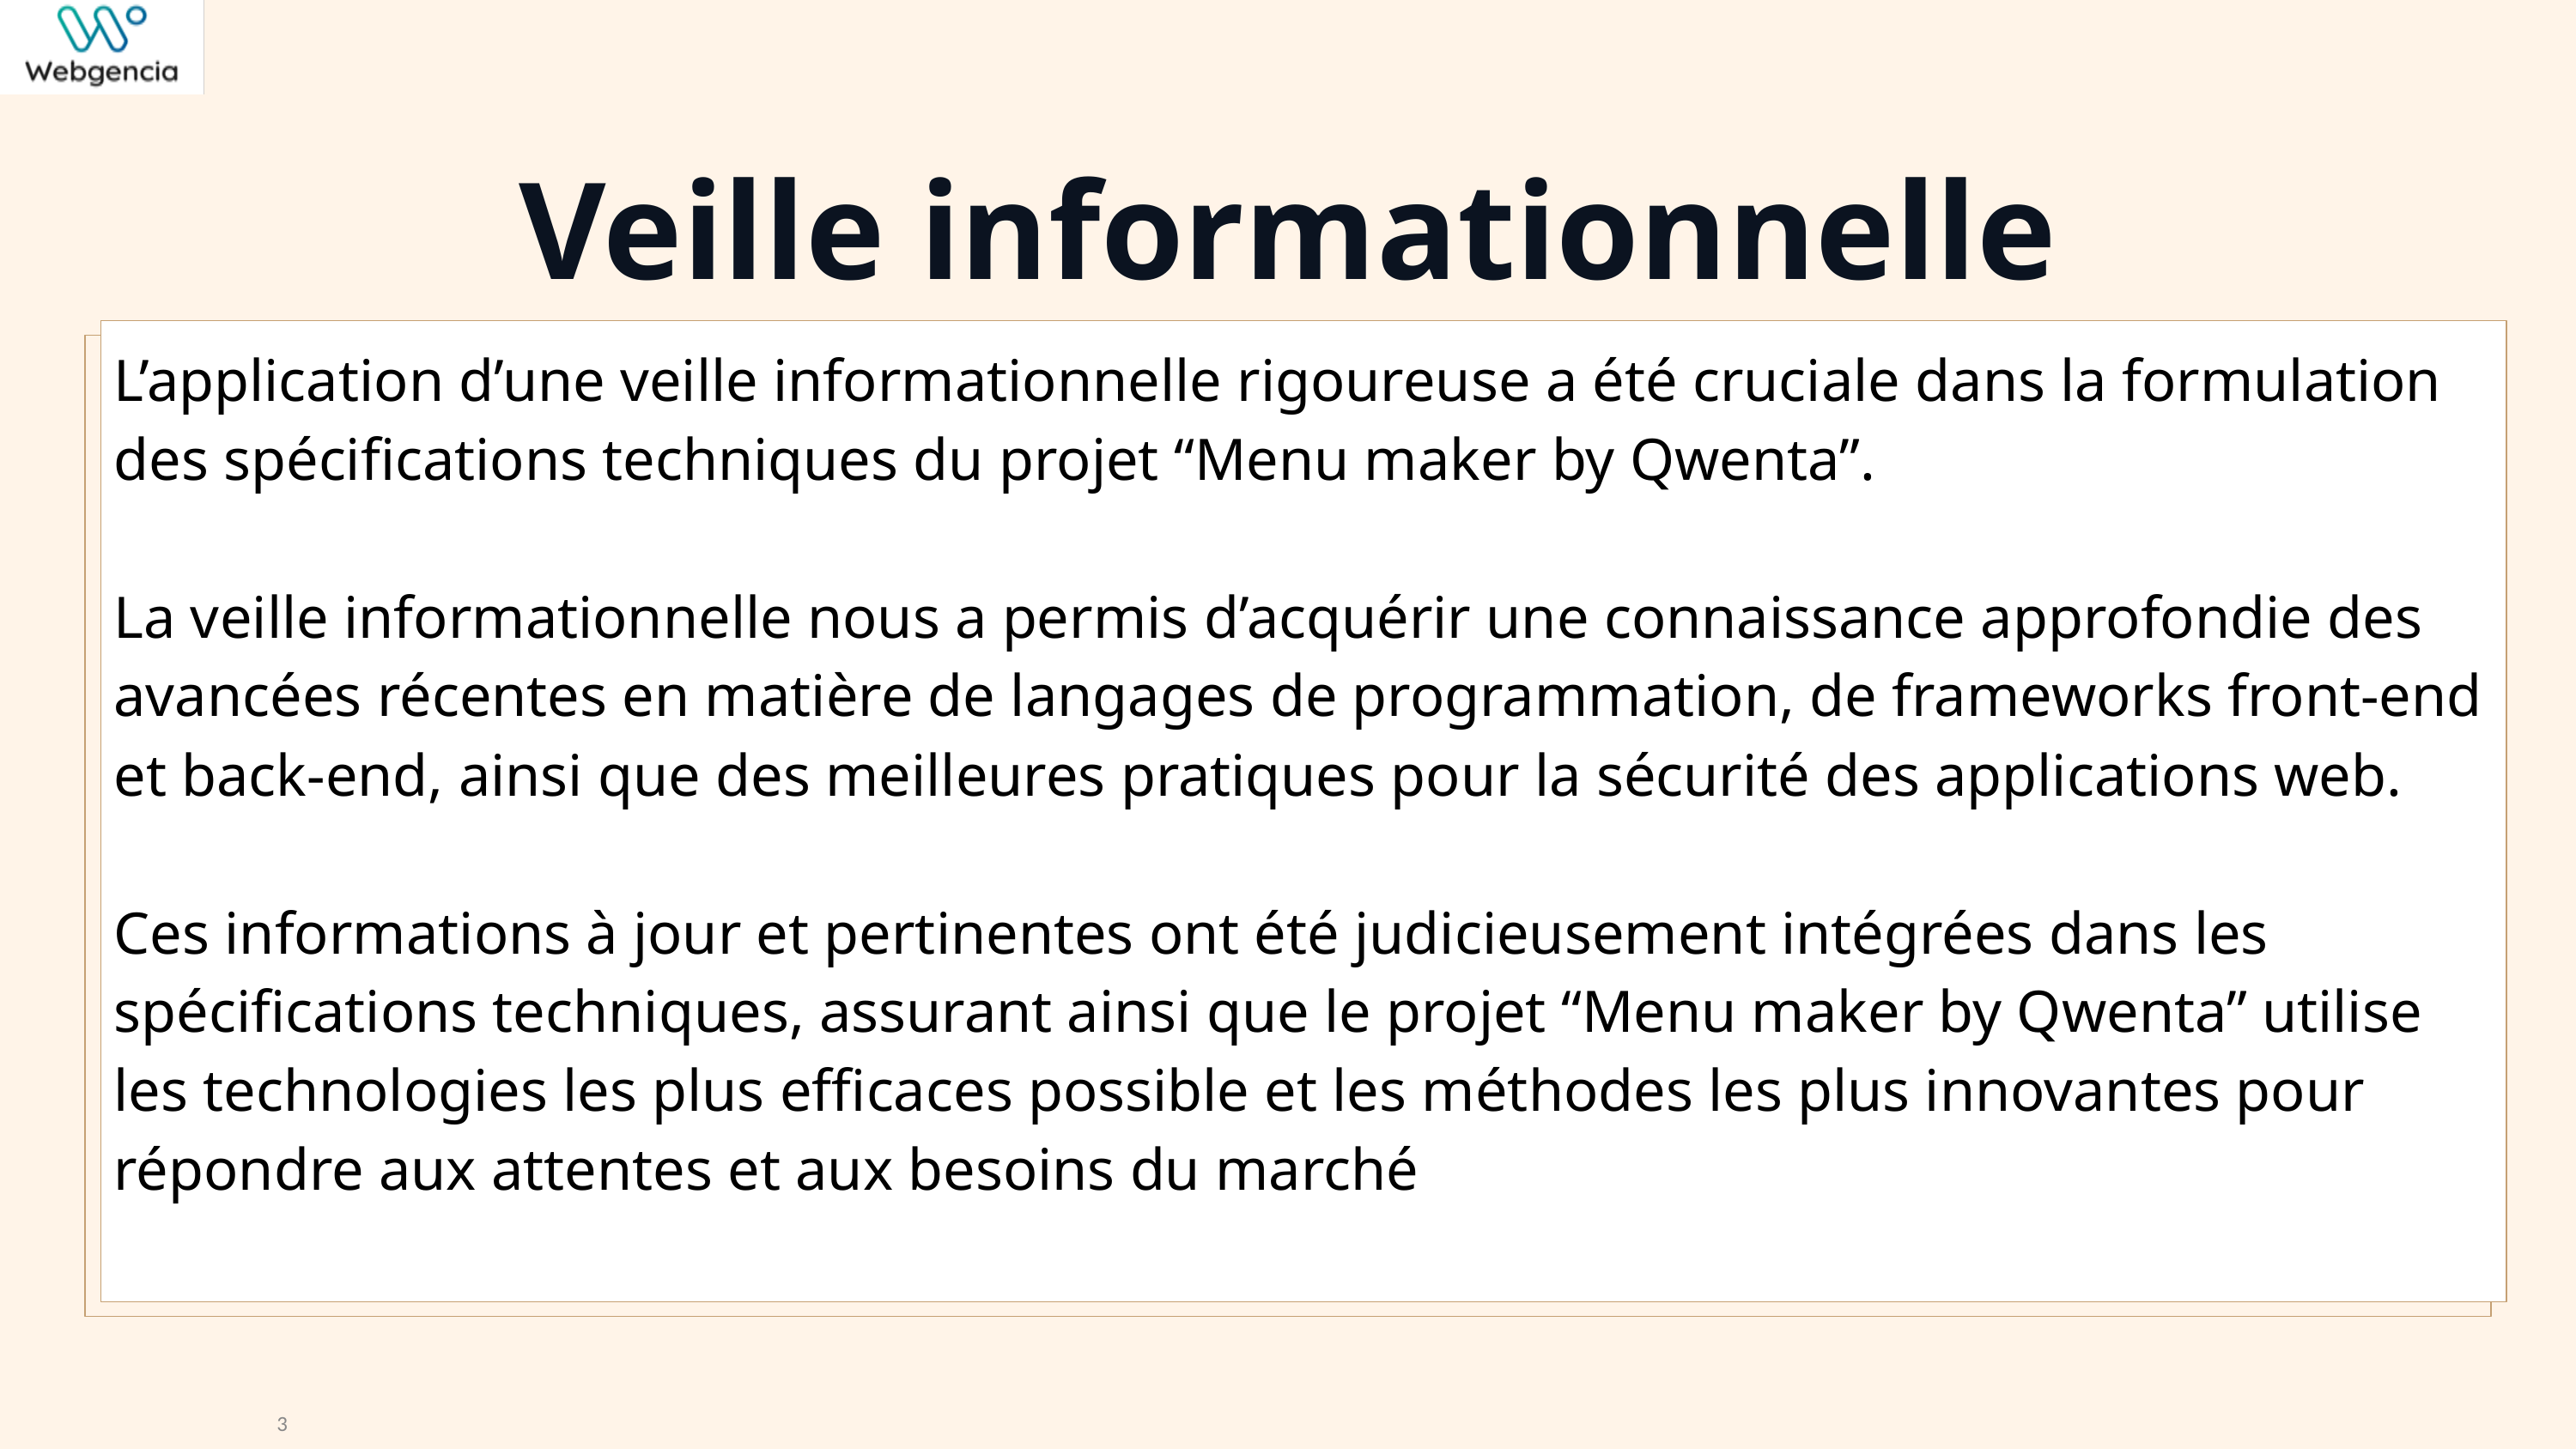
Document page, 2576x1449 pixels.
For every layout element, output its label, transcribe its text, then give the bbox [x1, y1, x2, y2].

slide_number ‹#› [0, 1397, 301, 1449]
text_box Veille informationnelle [143, 113, 2433, 306]
text_box [85, 335, 2491, 1317]
picture [0, 0, 205, 94]
text_box L’application d’une veille informationnelle rigoureuse a été cruciale dans la formulation des spécifications techniques du projet “Menu maker by Qwenta”. La veille informationnelle nous a permis d’acquérir une connaissance approfondie des avancées récentes en matière de langages de programmation, de frameworks front-end et back-end, ainsi que des meilleures pratiques pour la sécurité des applications web. Ces informations à jour et pertinentes ont été judicieusement intégrées dans les spécifications techniques, assurant ainsi que le projet “Menu maker by Qwenta” utilise les technologies les plus efficaces possible et les méthodes les plus innovantes pour répondre aux attentes et aux besoins du marché [100, 320, 2507, 1302]
